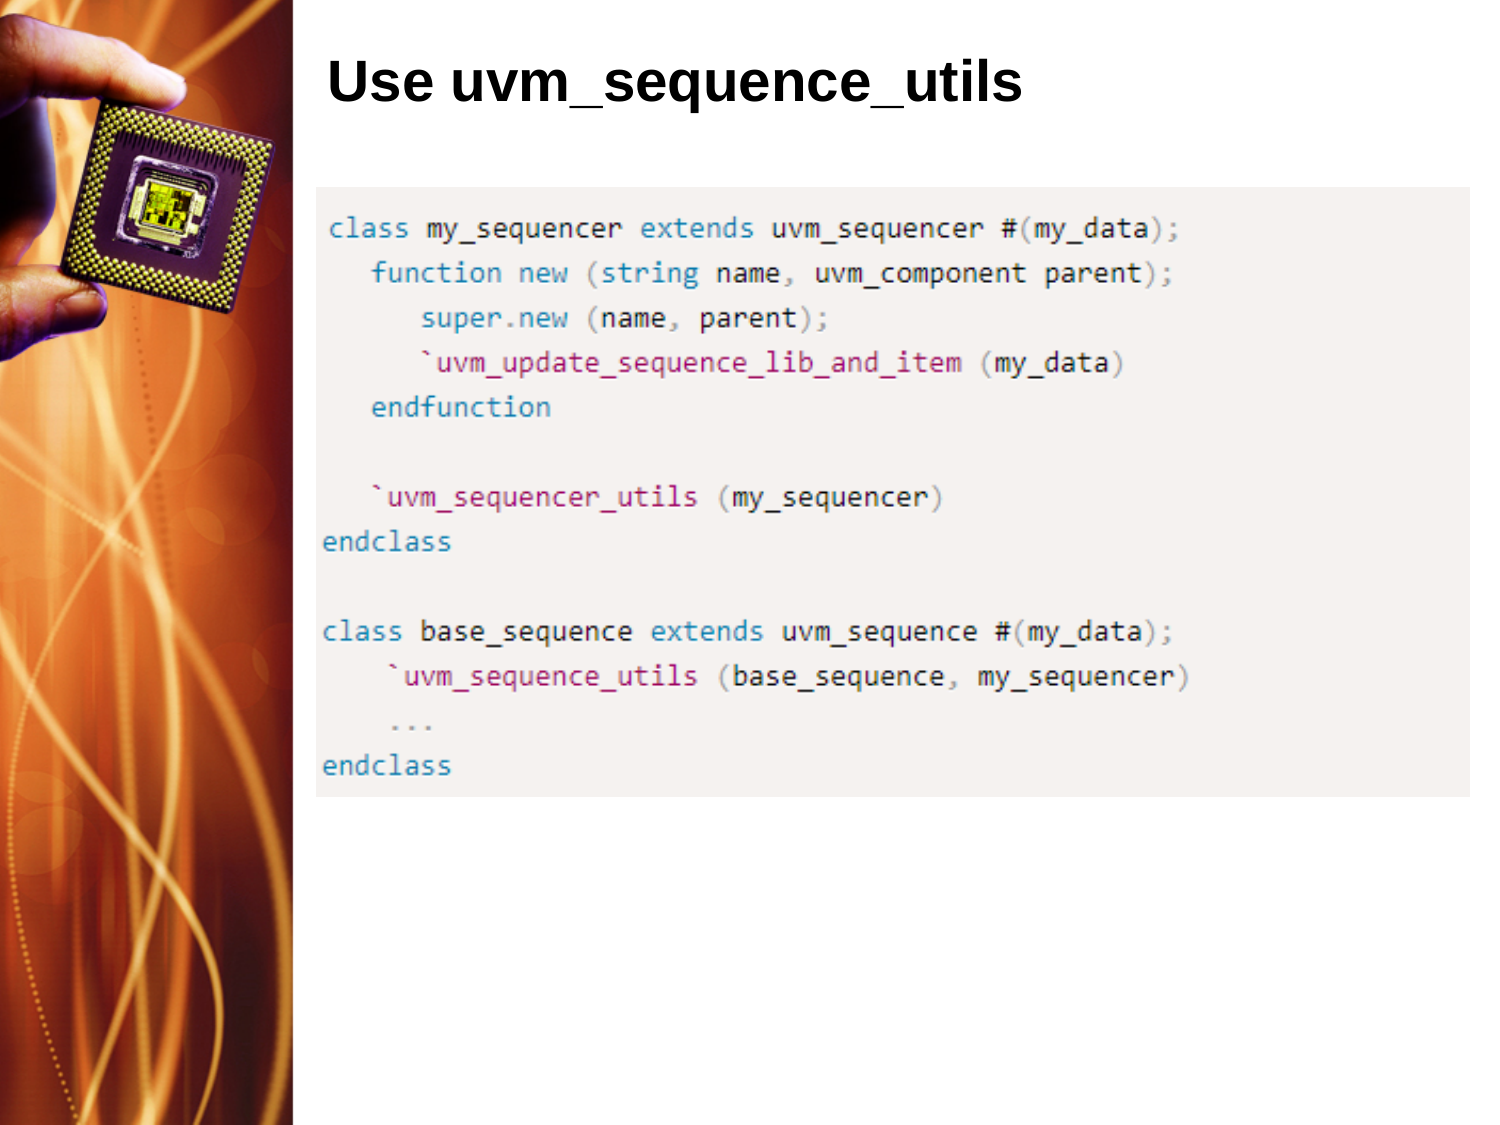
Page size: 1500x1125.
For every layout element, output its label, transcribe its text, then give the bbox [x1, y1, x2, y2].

picture [0, 0, 1500, 1125]
title Use uvm_sequence_utils [312, 18, 1471, 138]
